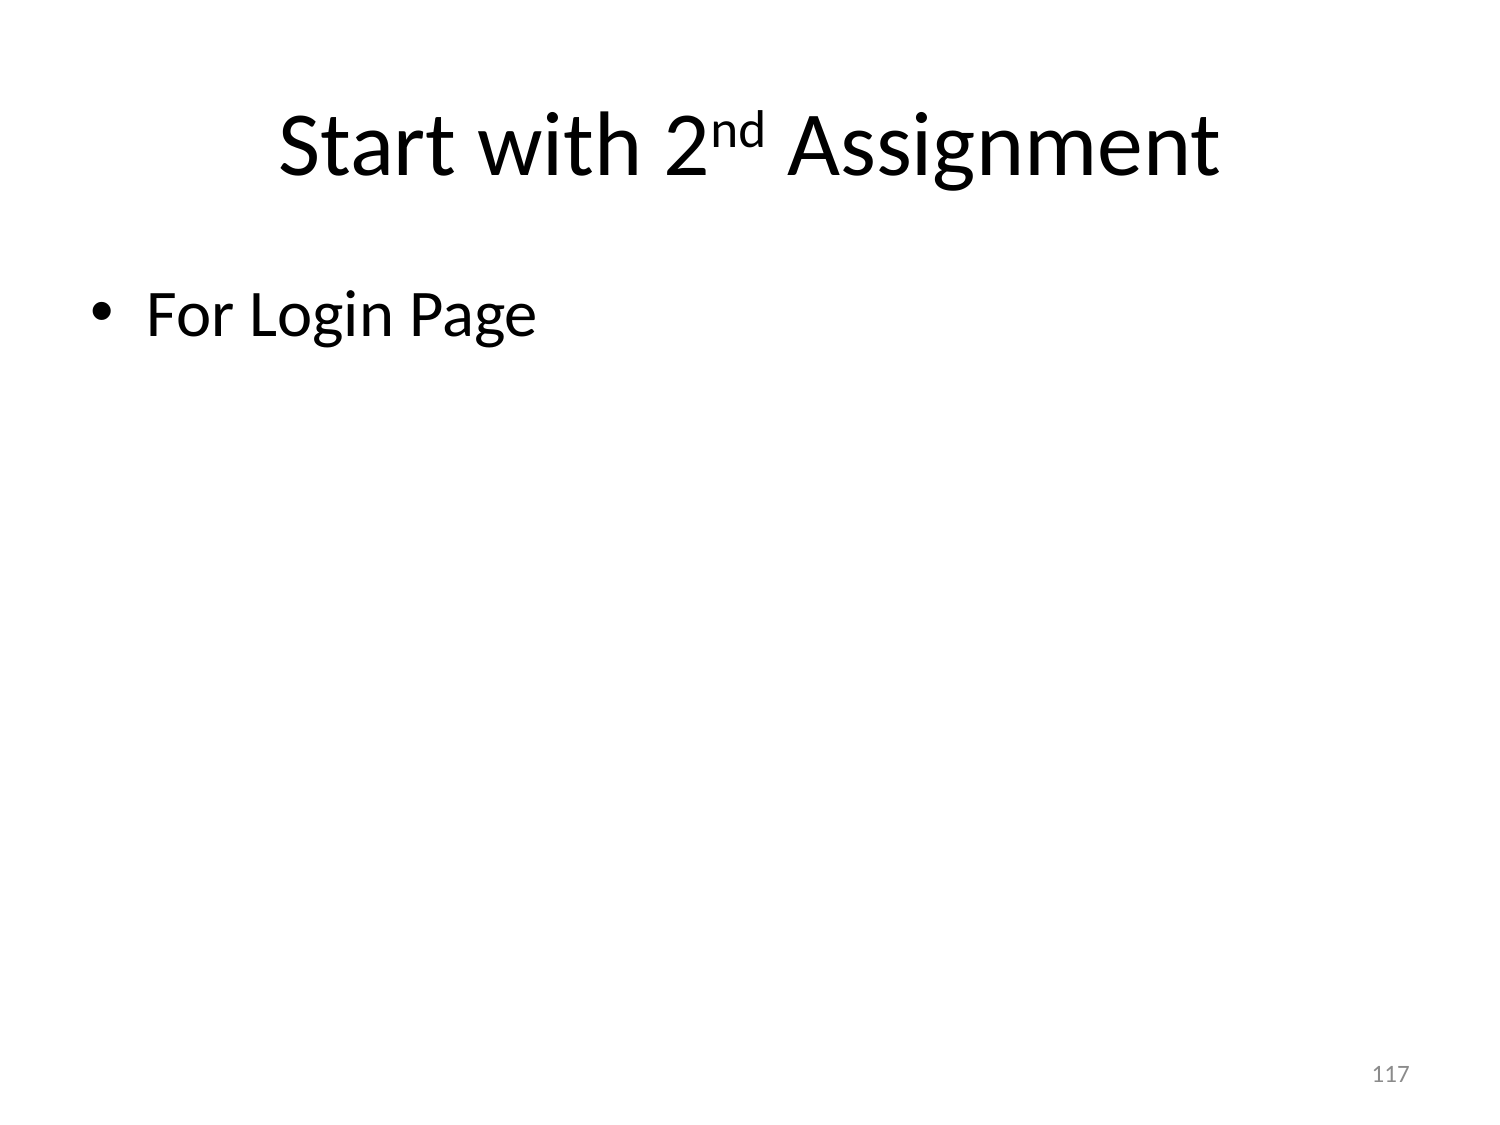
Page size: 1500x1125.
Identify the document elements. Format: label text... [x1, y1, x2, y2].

title Start with 2nd Assignment [75, 45, 1425, 233]
slide_number 117 [1074, 1042, 1425, 1103]
list For Login Page [75, 262, 1425, 1005]
